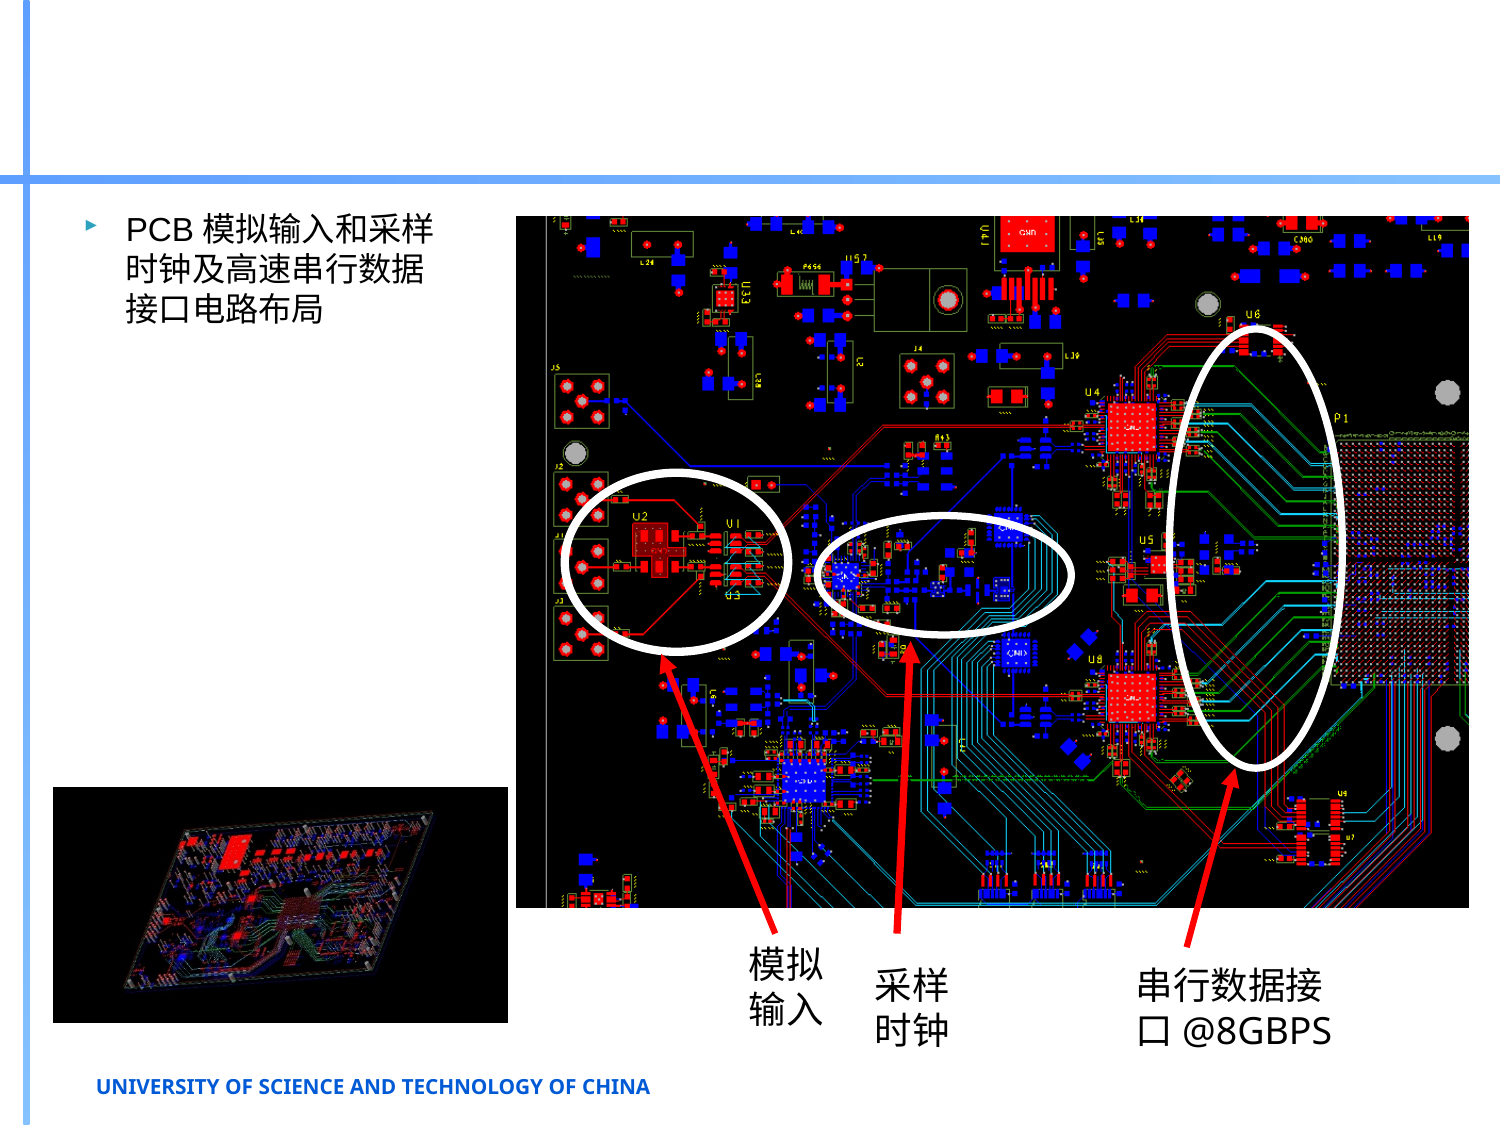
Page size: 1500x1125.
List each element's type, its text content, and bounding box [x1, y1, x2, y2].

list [53, 787, 509, 1024]
text_box PCB模拟输入和采样时钟及高速串行数据接口电路布局 [50, 200, 465, 476]
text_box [516, 215, 1470, 1062]
